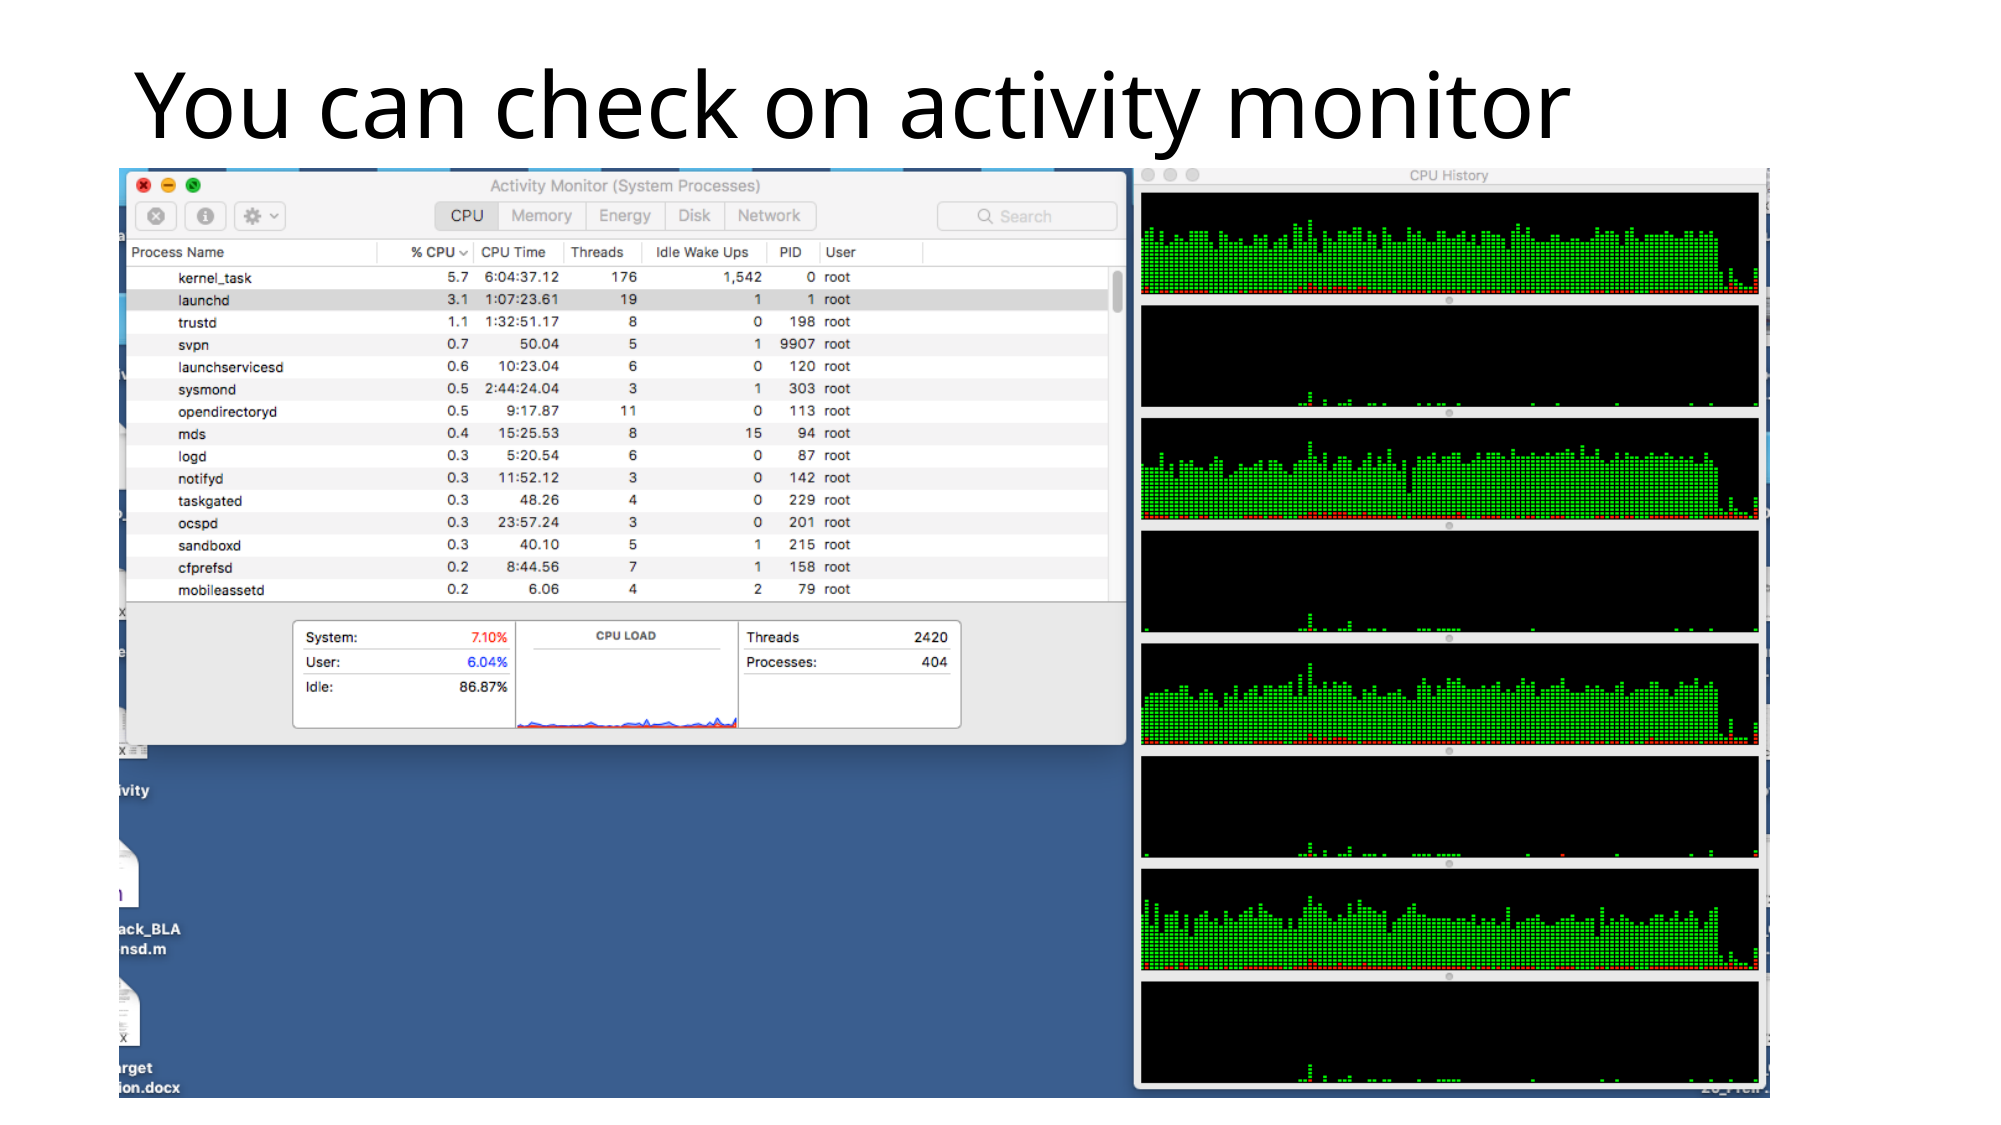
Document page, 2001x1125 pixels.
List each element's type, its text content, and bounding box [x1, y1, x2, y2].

picture [119, 168, 1770, 1098]
title You can check on activity monitor [119, 0, 1845, 218]
